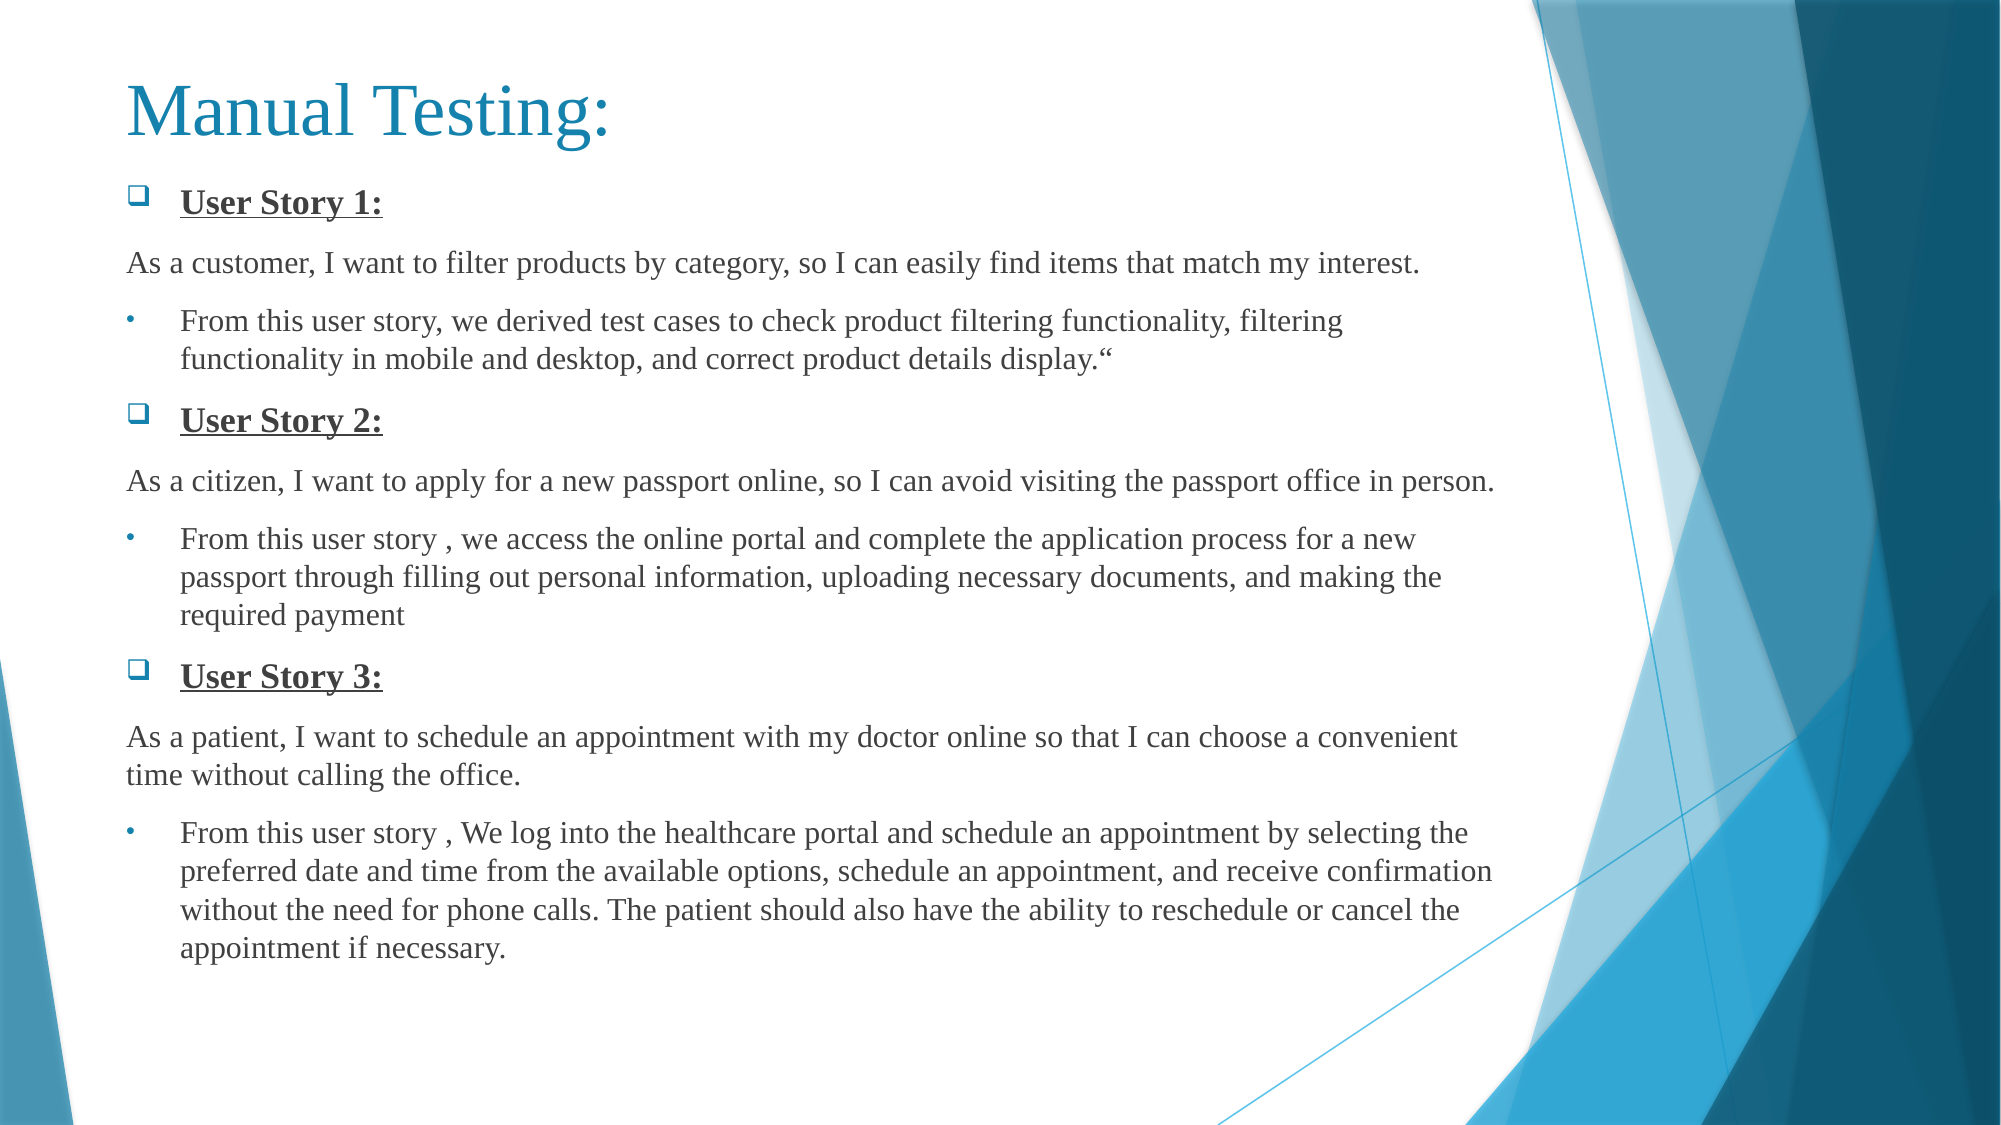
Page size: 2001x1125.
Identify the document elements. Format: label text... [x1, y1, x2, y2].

list User Story 1: As a customer, I want to filter products by category, so I can easily find items that match my interest. From this user story, we derived test cases to check product filtering functionality, filtering functionality in mobile and desktop, and correct product details display.“ User Story 2: As a citizen, I want to apply for a new passport online, so I can avoid visiting the passport office in person. From this user story , we access the online portal and complete the application process for a new passport through filling out personal information, uploading necessary documents, and making the required payment User Story 3: As a patient, I want to schedule an appointment with my doctor online so that I can choose a convenient time without calling the office. From this user story , We log into the healthcare portal and schedule an appointment by selecting the preferred date and time from the available options, schedule an appointment, and receive confirmation without the need for phone calls. The patient should also have the ability to reschedule or cancel the appointment if necessary. [111, 170, 1522, 992]
title Manual Testing: [111, 52, 1522, 170]
